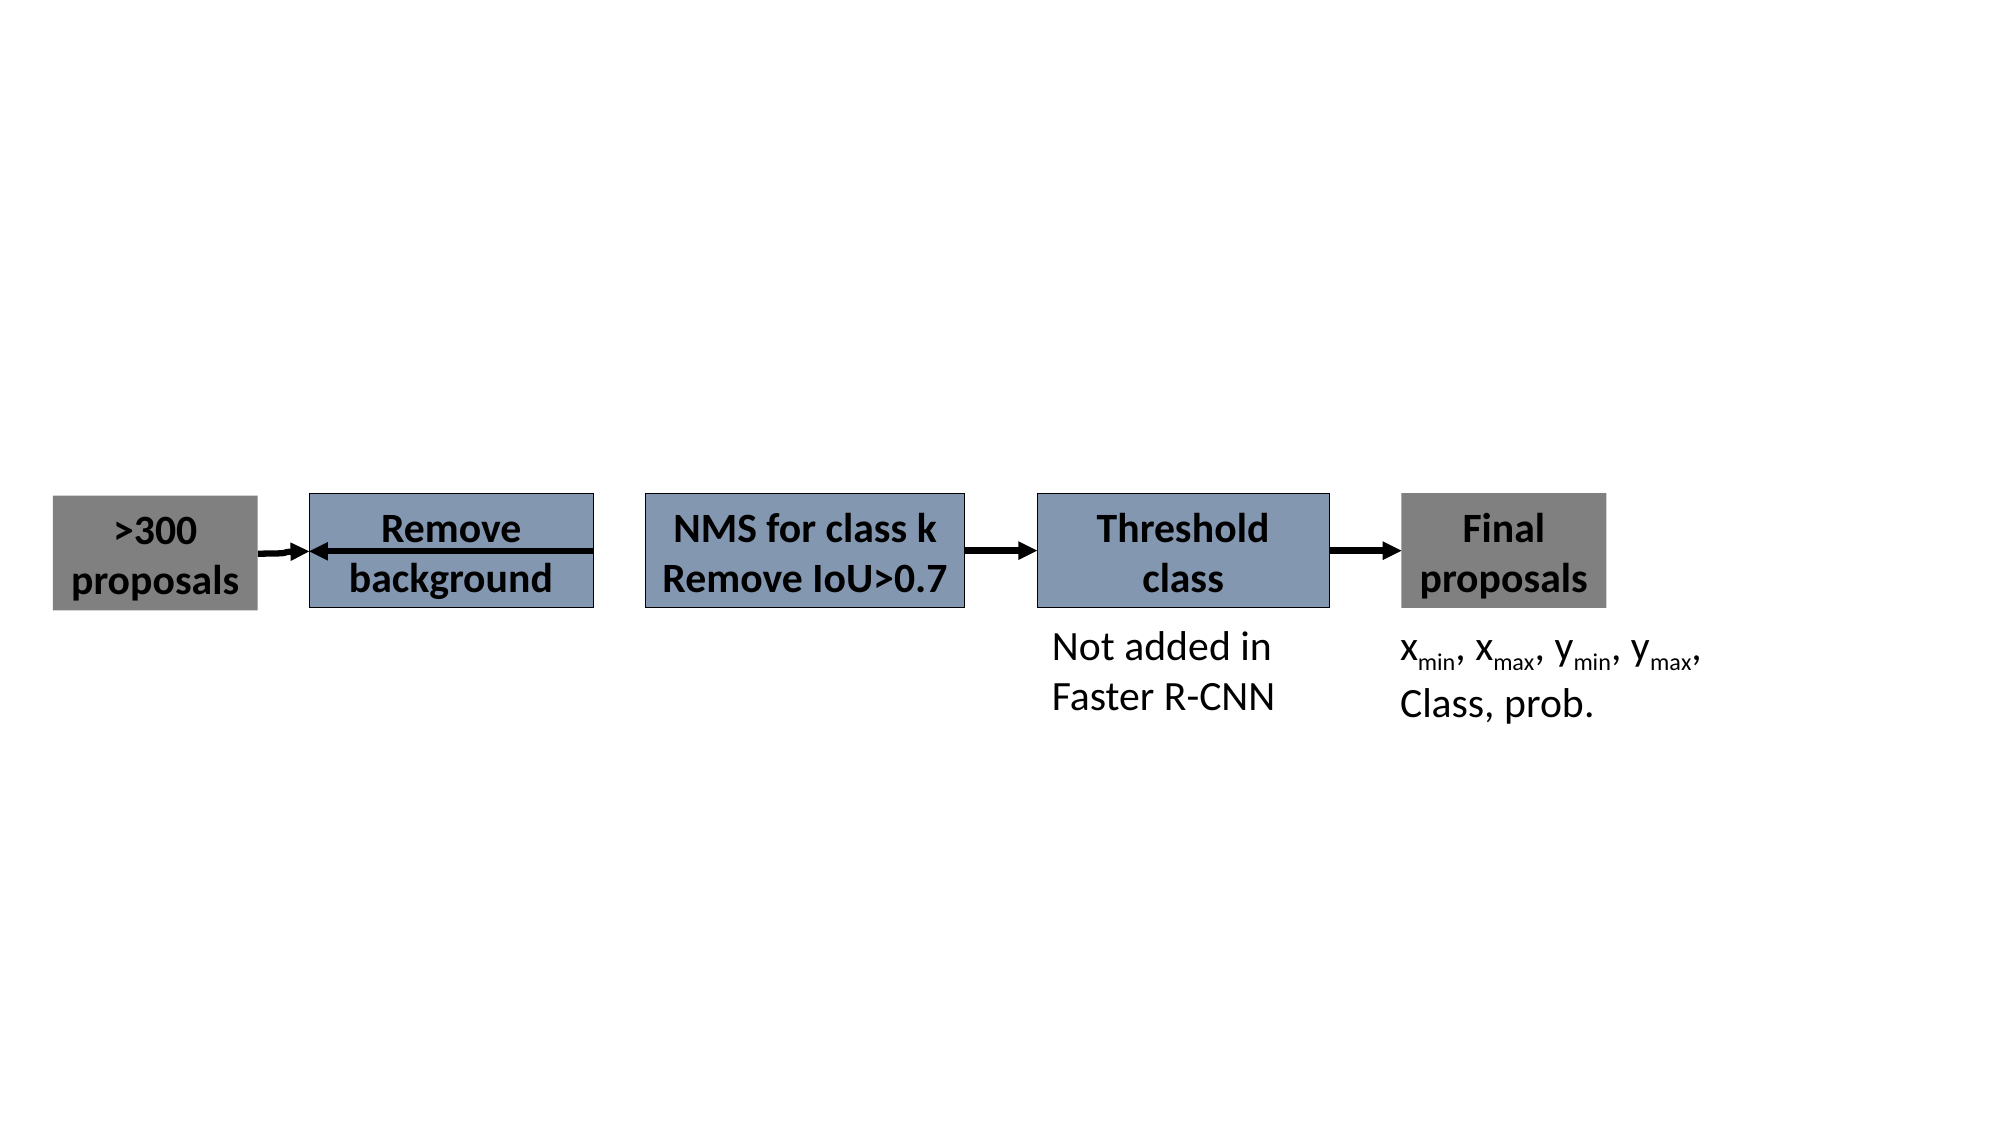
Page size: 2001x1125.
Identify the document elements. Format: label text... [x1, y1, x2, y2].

text_box >300 proposals [52, 495, 258, 611]
text_box Final proposals [1401, 493, 1607, 608]
text_box Not added in Faster R-CNN [1037, 611, 1385, 727]
text_box xmin, xmax, ymin, ymax, Class, prob. [1385, 611, 1734, 733]
text_box Remove background [309, 553, 594, 608]
text_box Threshold class [1037, 493, 1330, 608]
text_box NMS for class k Remove IoU>0.7 [645, 493, 965, 608]
text_box Remove background [309, 493, 594, 551]
